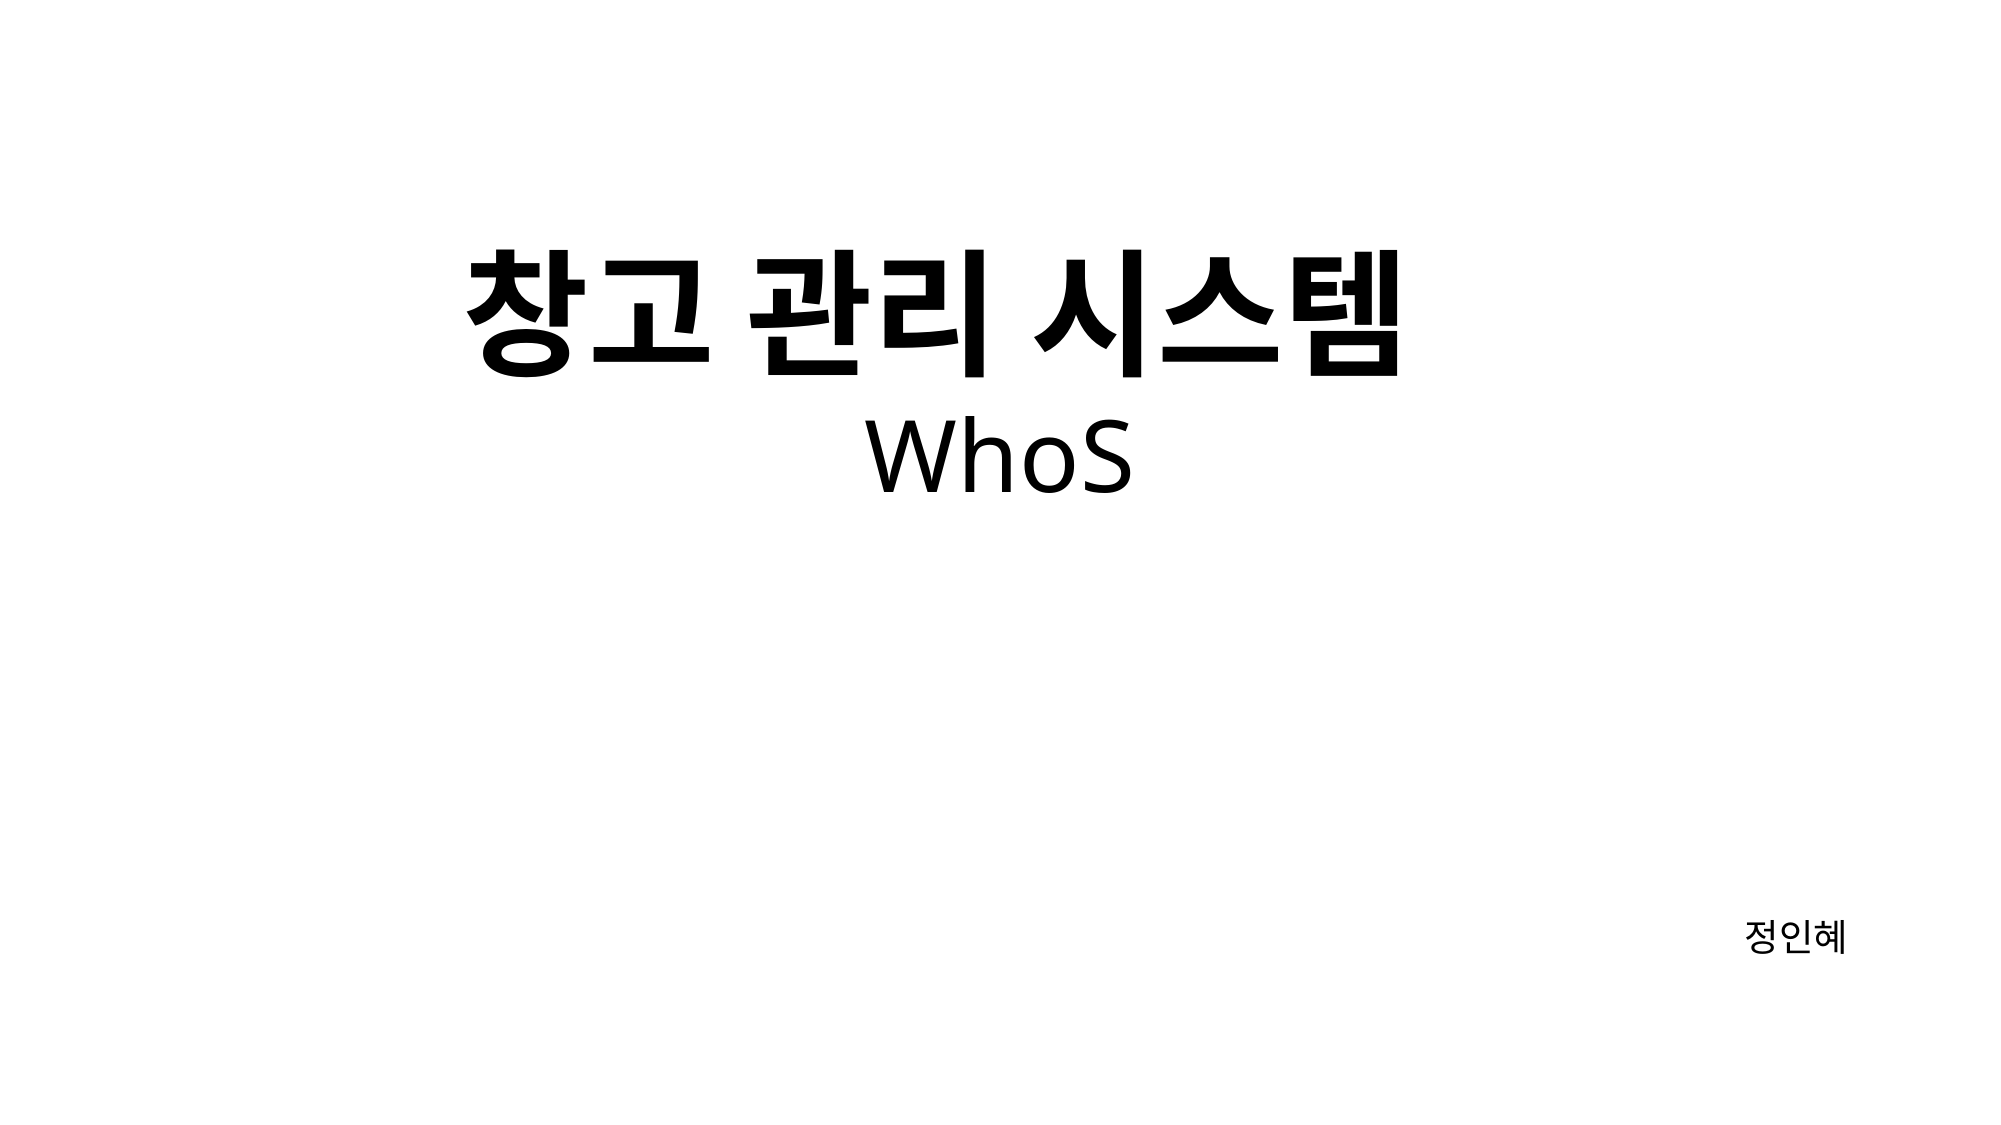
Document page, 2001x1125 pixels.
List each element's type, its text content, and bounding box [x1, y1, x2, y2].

text_box 창고 관리 시스템 WhoS [447, 220, 1553, 403]
text_box 정인혜 [1730, 906, 1872, 967]
